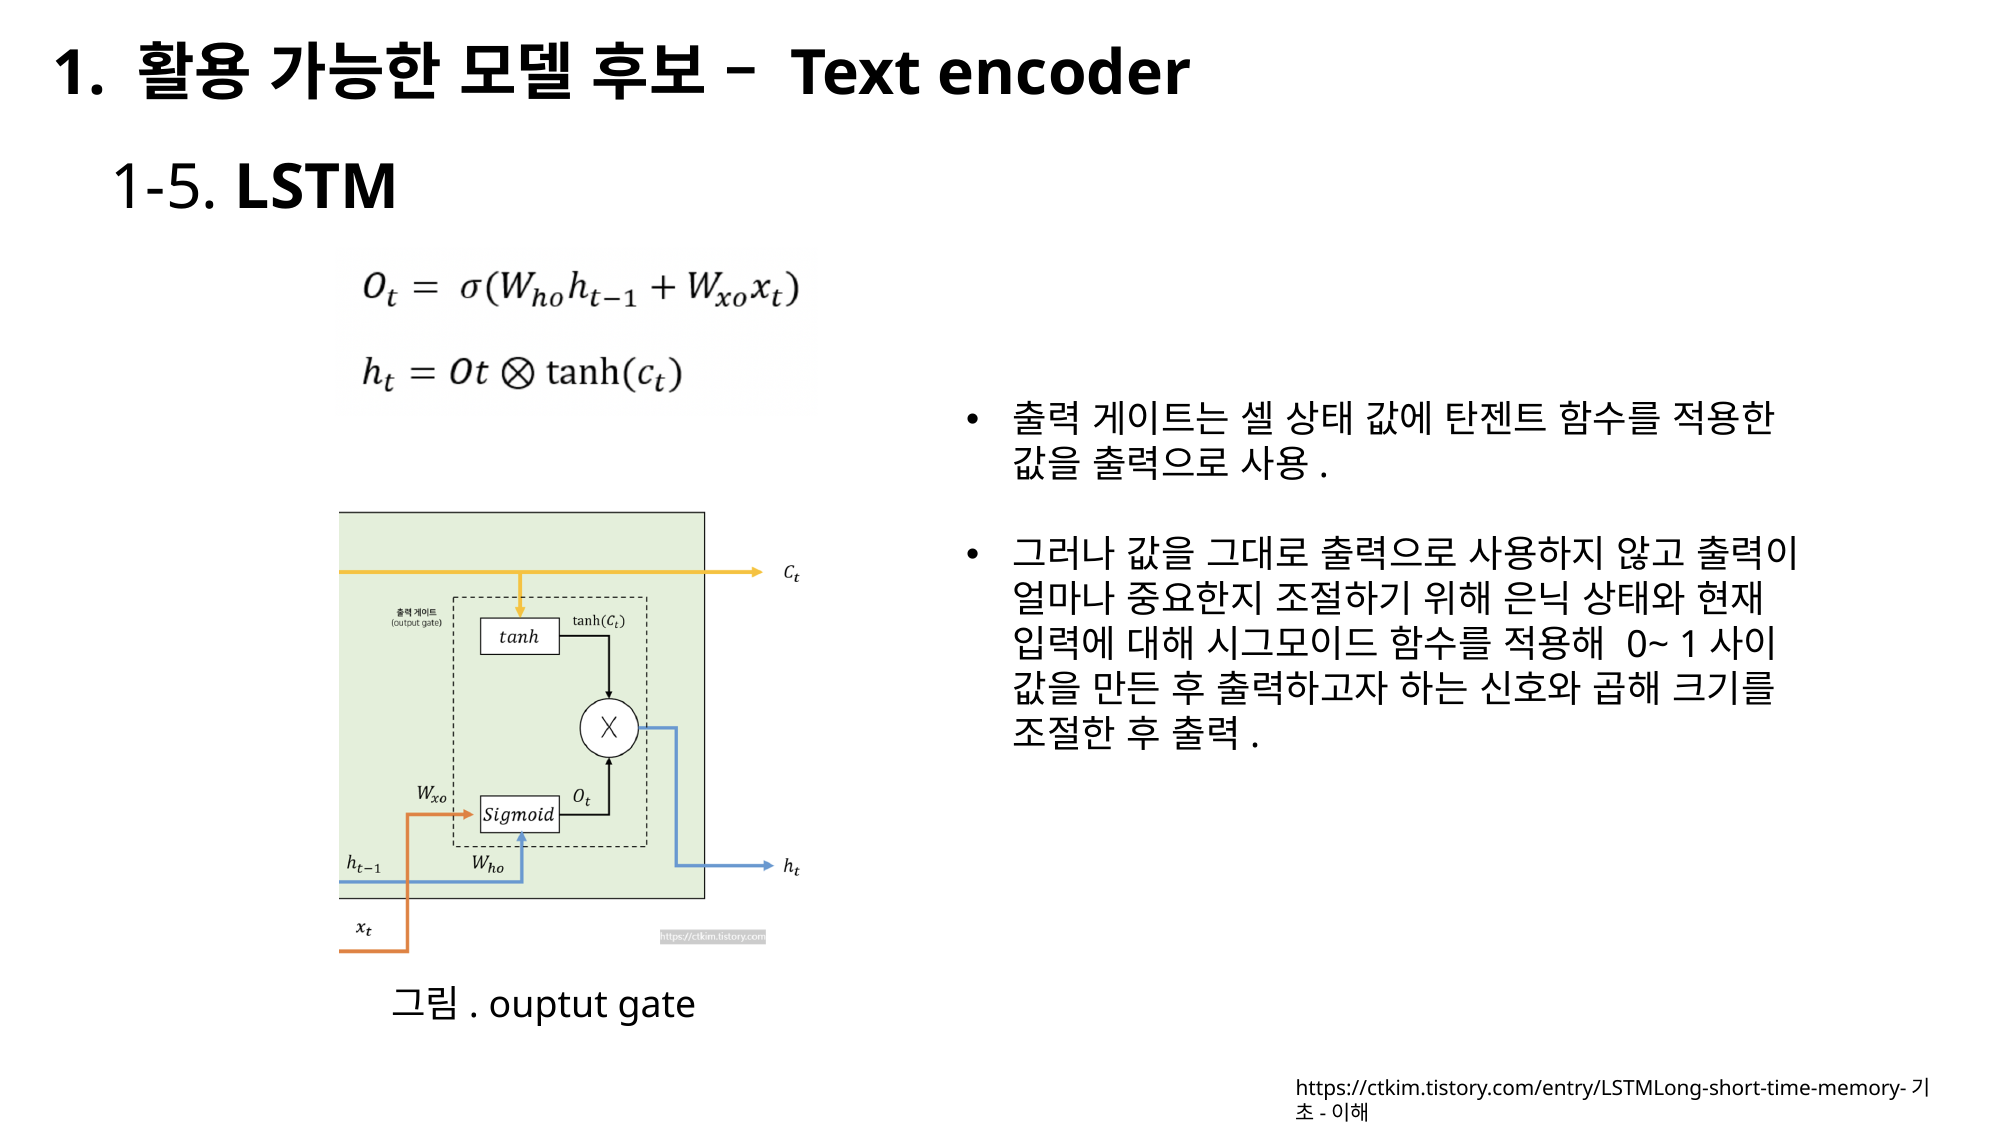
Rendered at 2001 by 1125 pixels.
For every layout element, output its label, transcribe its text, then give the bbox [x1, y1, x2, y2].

text_box 그림. ouptut gate [376, 973, 790, 1033]
text_box 1. 활용 가능한 모델 후보 – Text encoder [37, 24, 1628, 115]
picture [301, 242, 854, 973]
text_box 출력 게이트는 셀 상태 값에 탄젠트 함수를 적용한 값을 출력으로 사용. 그러나 값을 그대로 출력으로 사용하지 않고 출력이 얼마나 중요한지 조절하기 위해 은닉 상태와 현재 입력에 대해 시그모이드 함수를 적용해 0~ 1사이 값을 만든 후 출력하고자 하는 신호와 곱해 크기를 조절한 후 출력. [951, 388, 1868, 763]
text_box 1-5. LSTM [95, 138, 647, 229]
text_box https://ctkim.tistory.com/entry/LSTMLong-short-time-memory-기초-이해 [1280, 1067, 1974, 1125]
